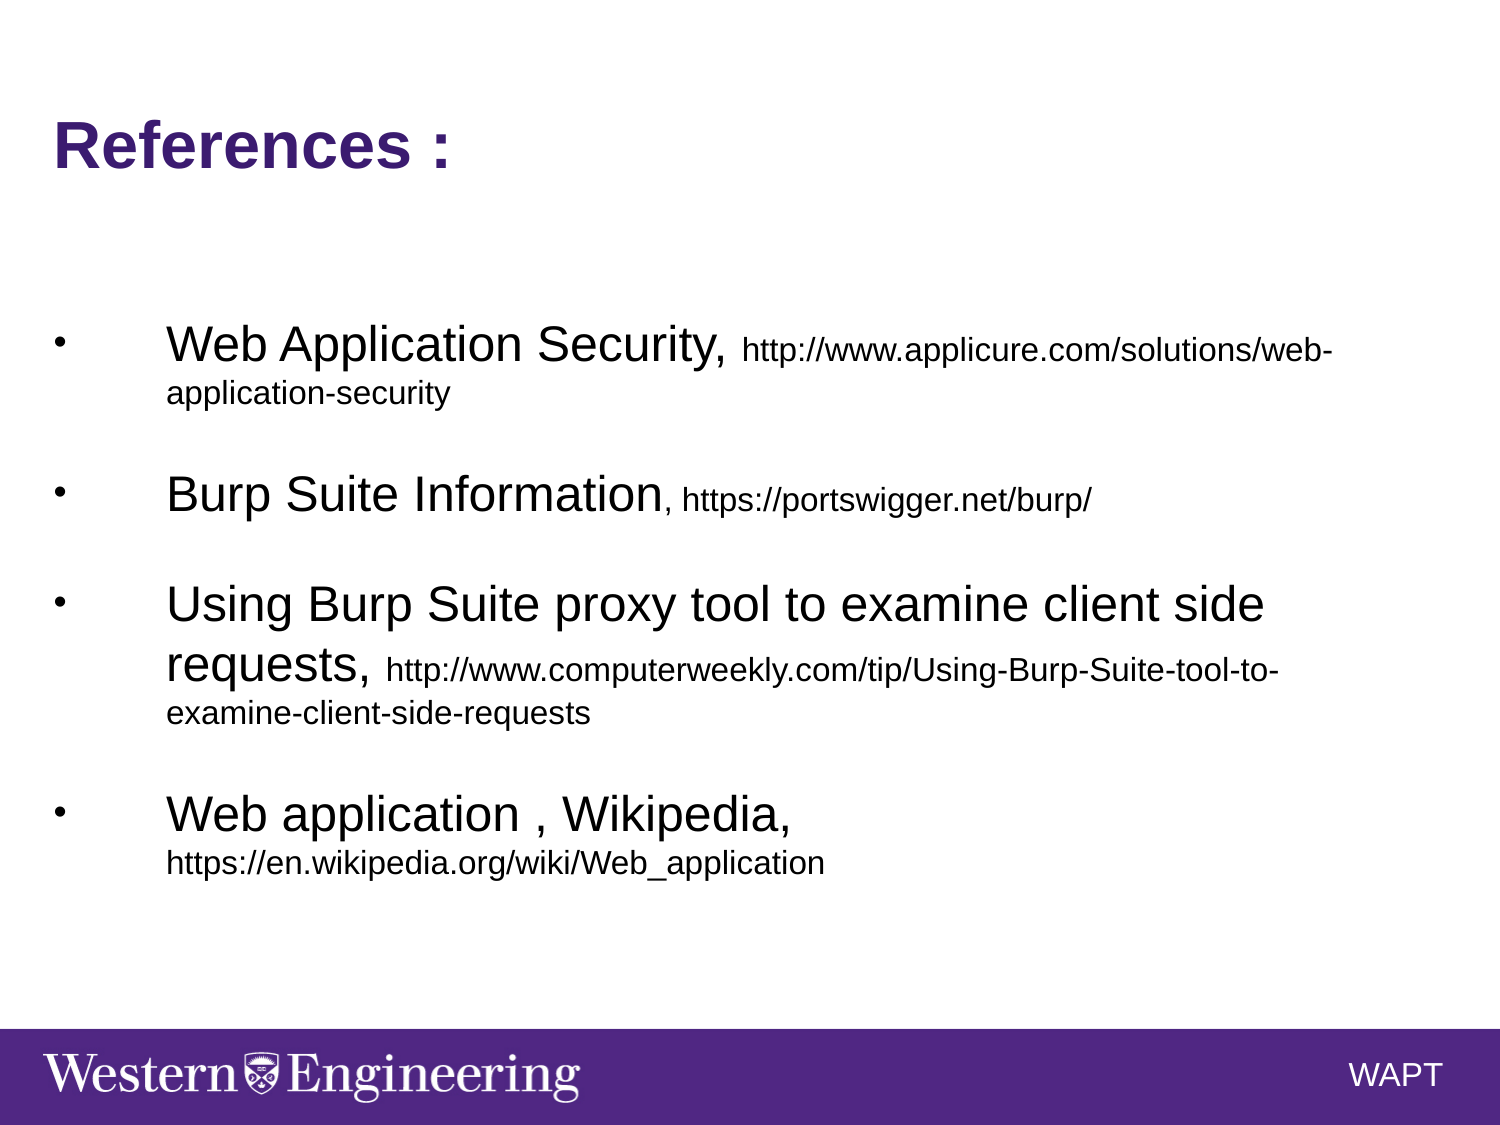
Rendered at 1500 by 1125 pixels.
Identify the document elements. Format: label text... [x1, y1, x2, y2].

text_box WAPT [935, 1046, 1459, 1125]
picture [0, 0, 1500, 1125]
text_box References : Web Application Security, http://www.applicure.com/solutions/web-application-security Burp Suite Information, https://portswigger.net/burp/ Using Burp Suite proxy tool to examine client side requests, http://www.computerweekly.com/tip/Using-Burp-Suite-tool-to-examine-client-side-requests Web application , Wikipedia, https://en.wikipedia.org/wiki/Web_application [38, 94, 1353, 1125]
